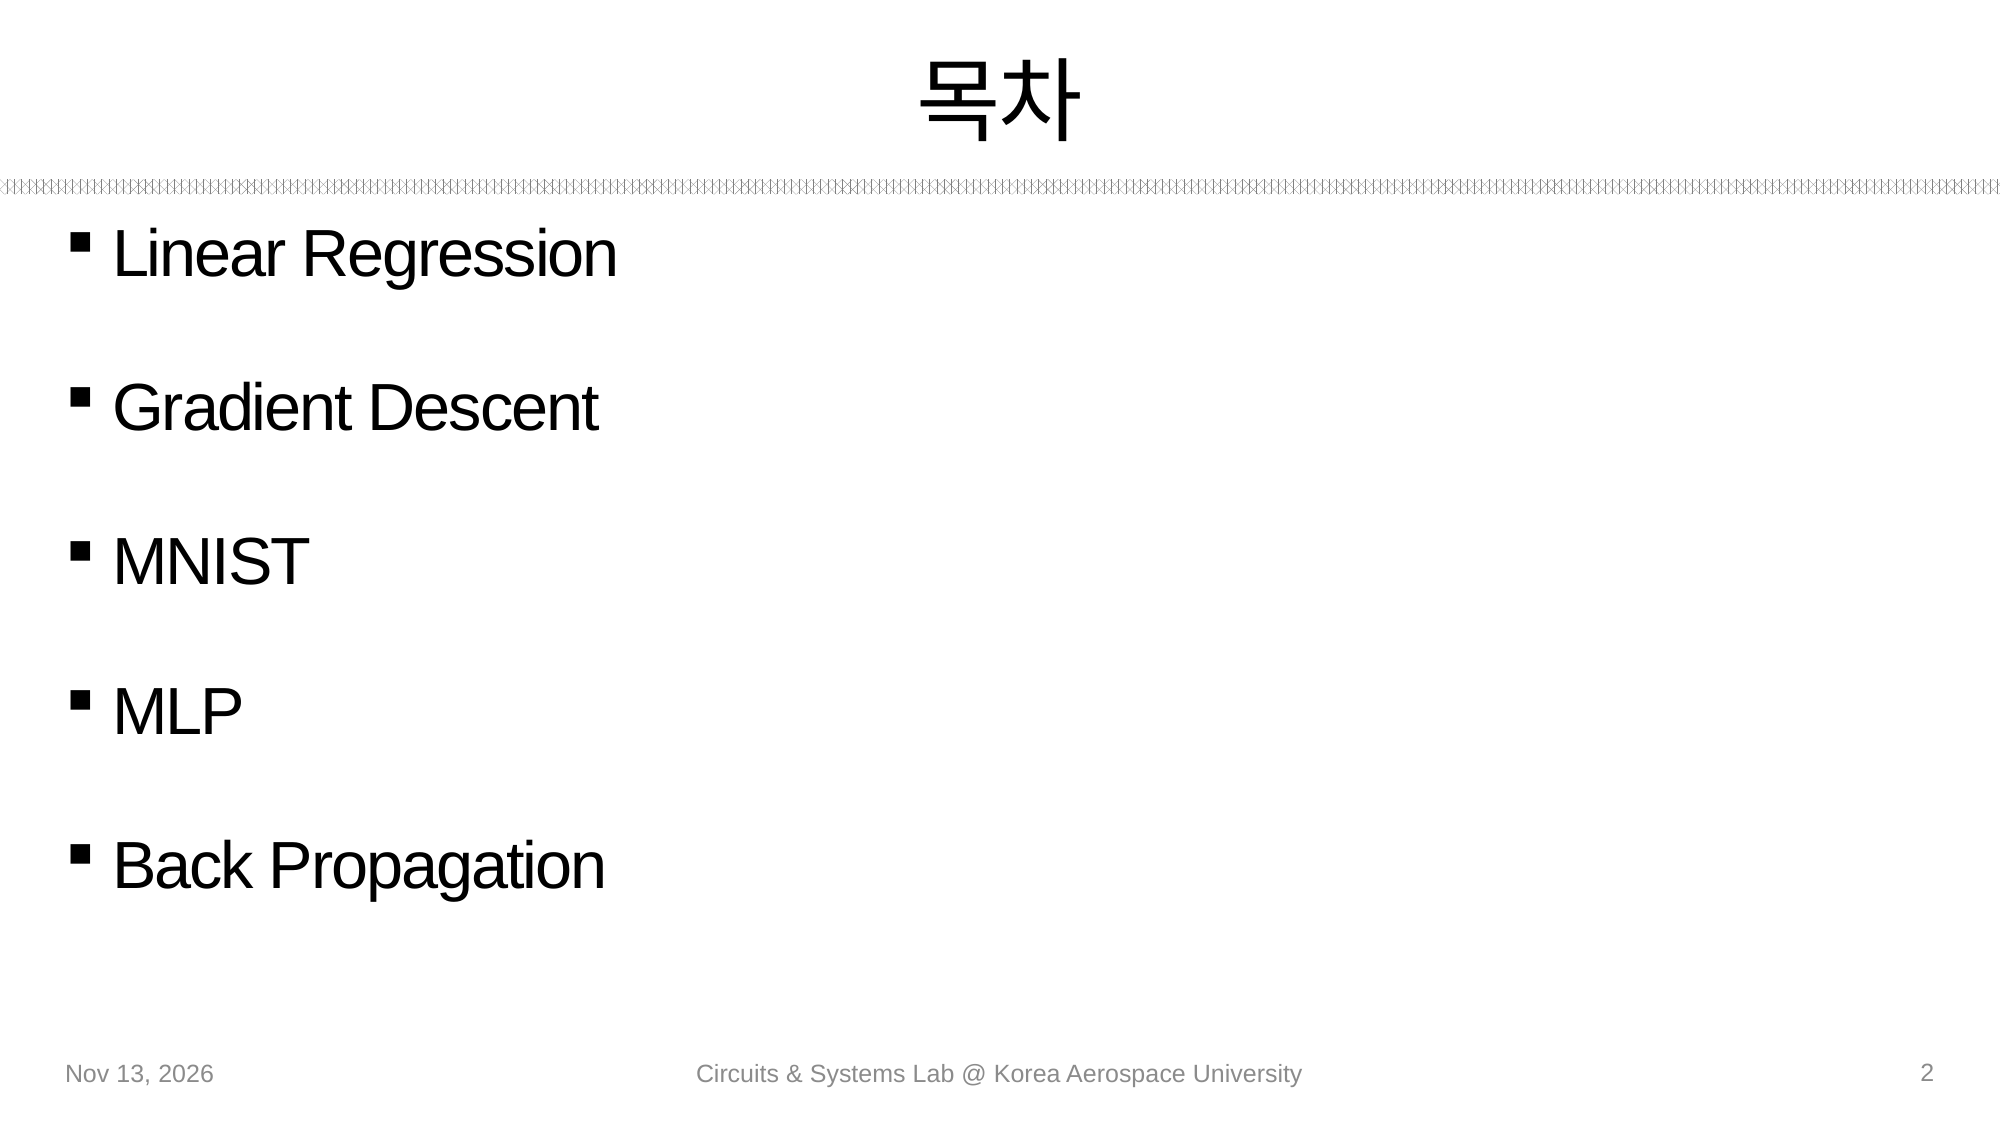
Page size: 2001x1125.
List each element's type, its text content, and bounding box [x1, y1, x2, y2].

slide_number 10-Sep-20 [50, 1042, 500, 1103]
footer Circuits & Systems Lab @ Korea Aerospace University [662, 1042, 1338, 1103]
list Linear Regression Gradient Descent MNIST MLP Back Propagation [50, 211, 1950, 1014]
slide_number 2 [1493, 1041, 1950, 1102]
title 목차 [50, 32, 1950, 163]
